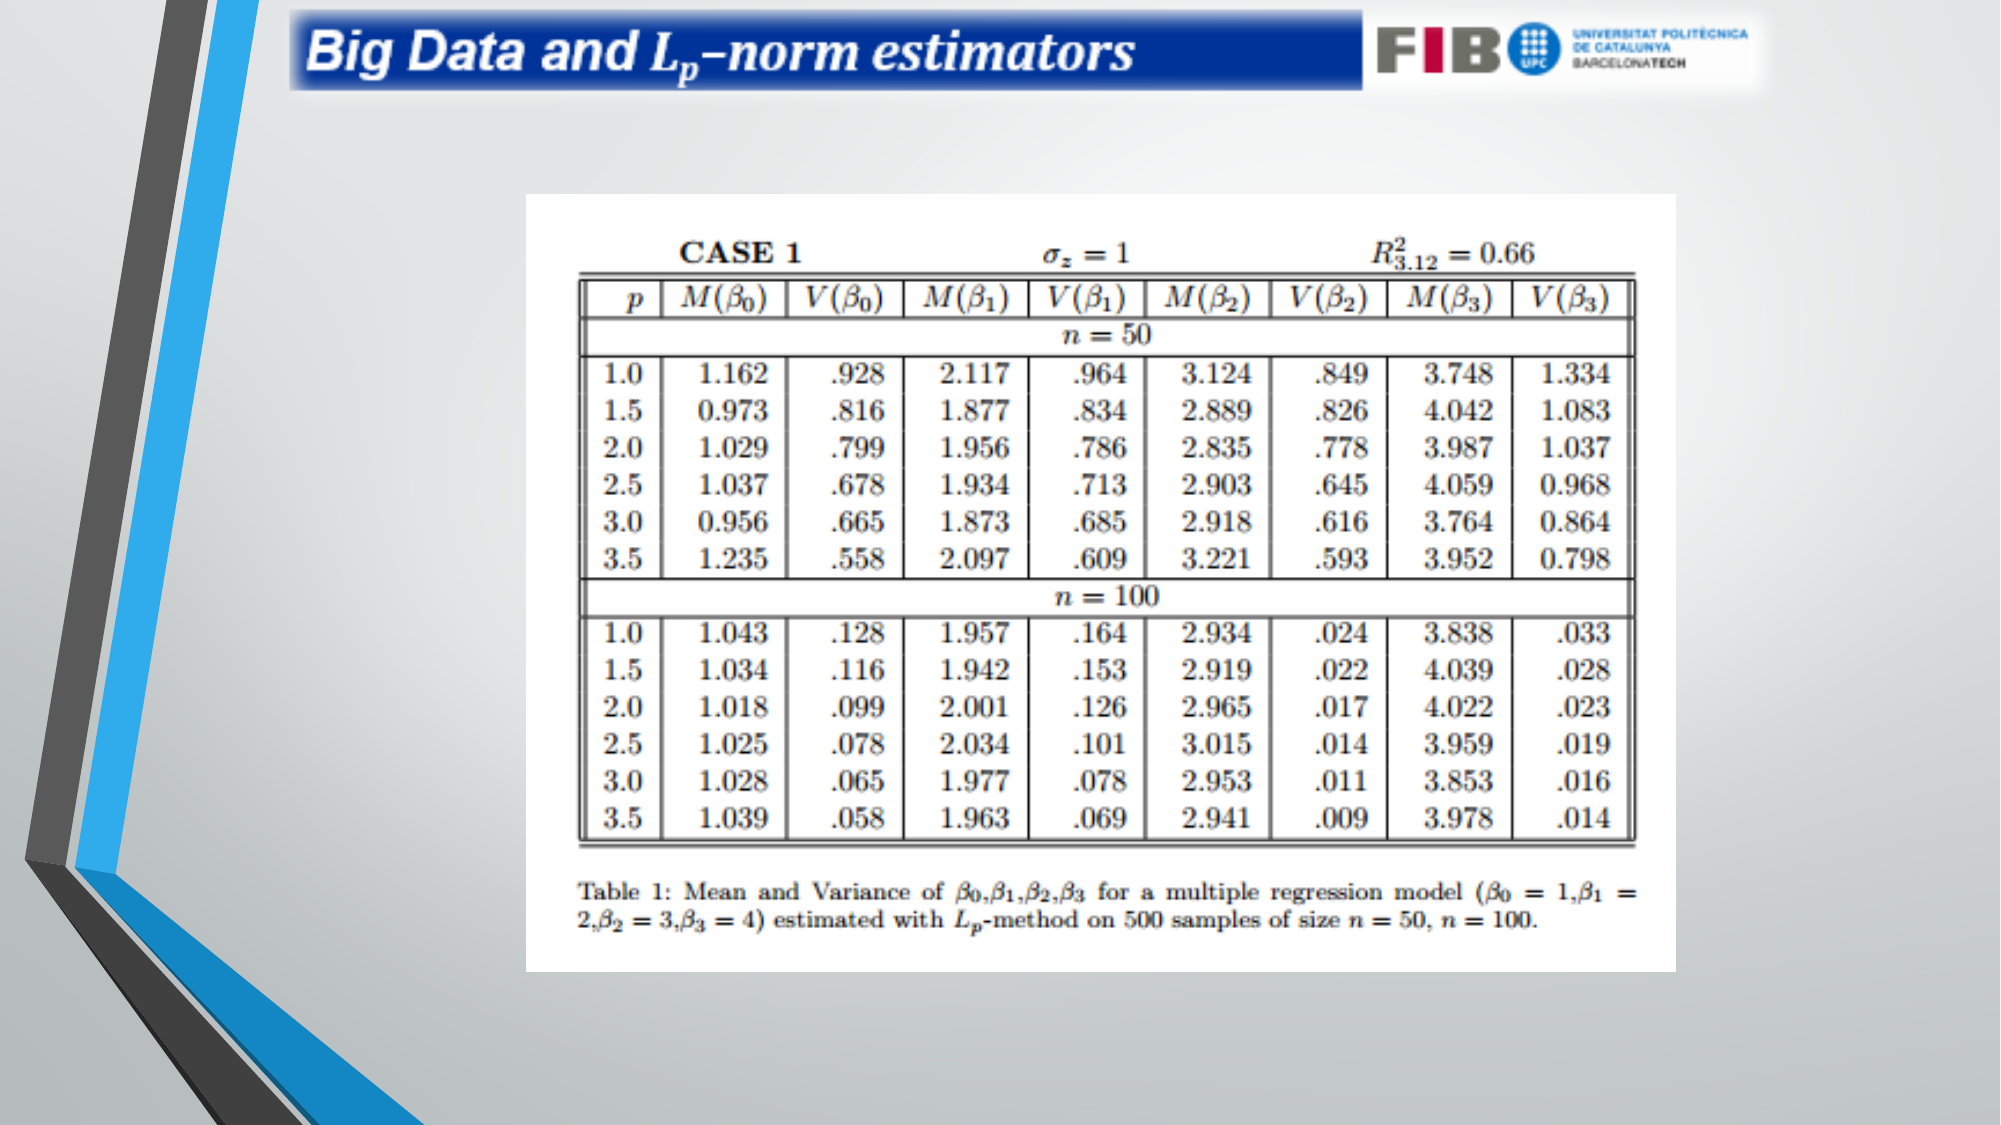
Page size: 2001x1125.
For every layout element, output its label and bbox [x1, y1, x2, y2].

picture [525, 194, 1676, 972]
picture [279, 0, 1781, 108]
